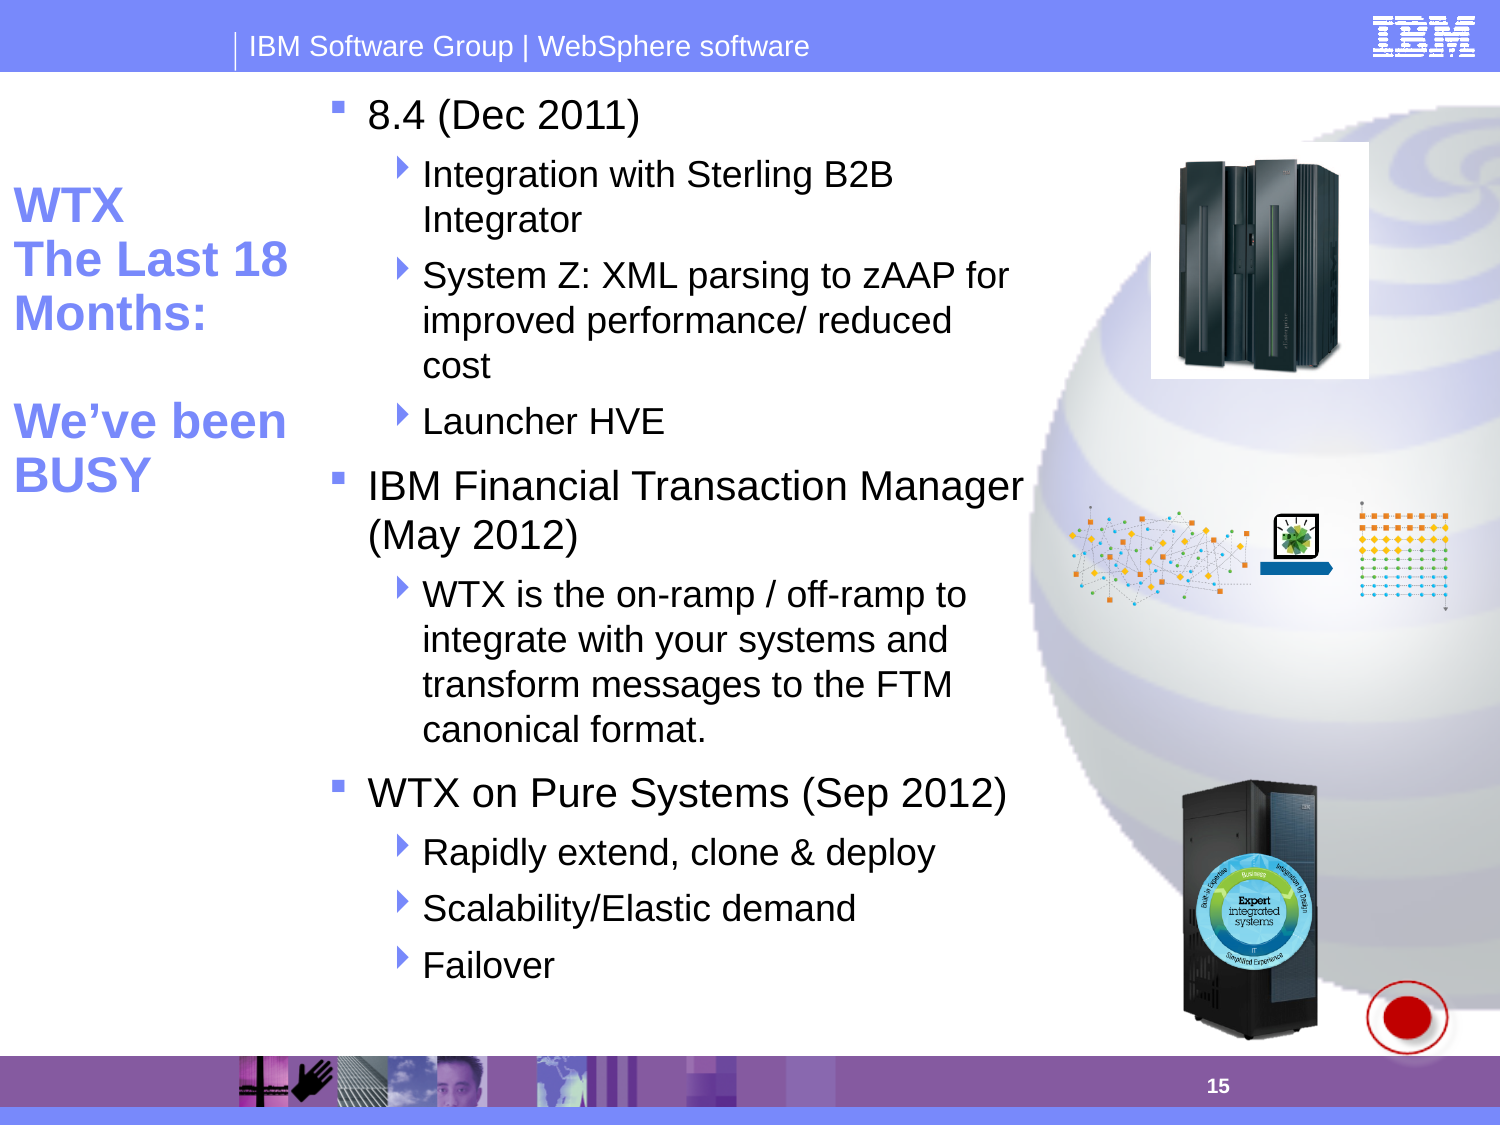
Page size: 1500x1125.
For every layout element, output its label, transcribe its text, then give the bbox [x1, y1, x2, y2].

picture [1150, 141, 1370, 379]
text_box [1068, 495, 1449, 613]
slide_number 15 [254, 1072, 1231, 1103]
list 8.4 (Dec 2011) Integration with Sterling B2B Integrator System Z: XML parsing to zAAP for improved performance/ reduced cost Launcher HVE IBM Financial Transaction Manager (May 2012) WTX is the on-ramp / off-ramp to integrate with your systems and transform messages to the FTM canonical format. WTX on Pure Systems (Sep 2012) Rapidly extend, clone & deploy Scalability/Elastic demand Failover [313, 80, 1047, 909]
picture [0, 763, 1500, 1107]
title WTX The Last 18 Months: We’ve been BUSY [0, 172, 313, 514]
